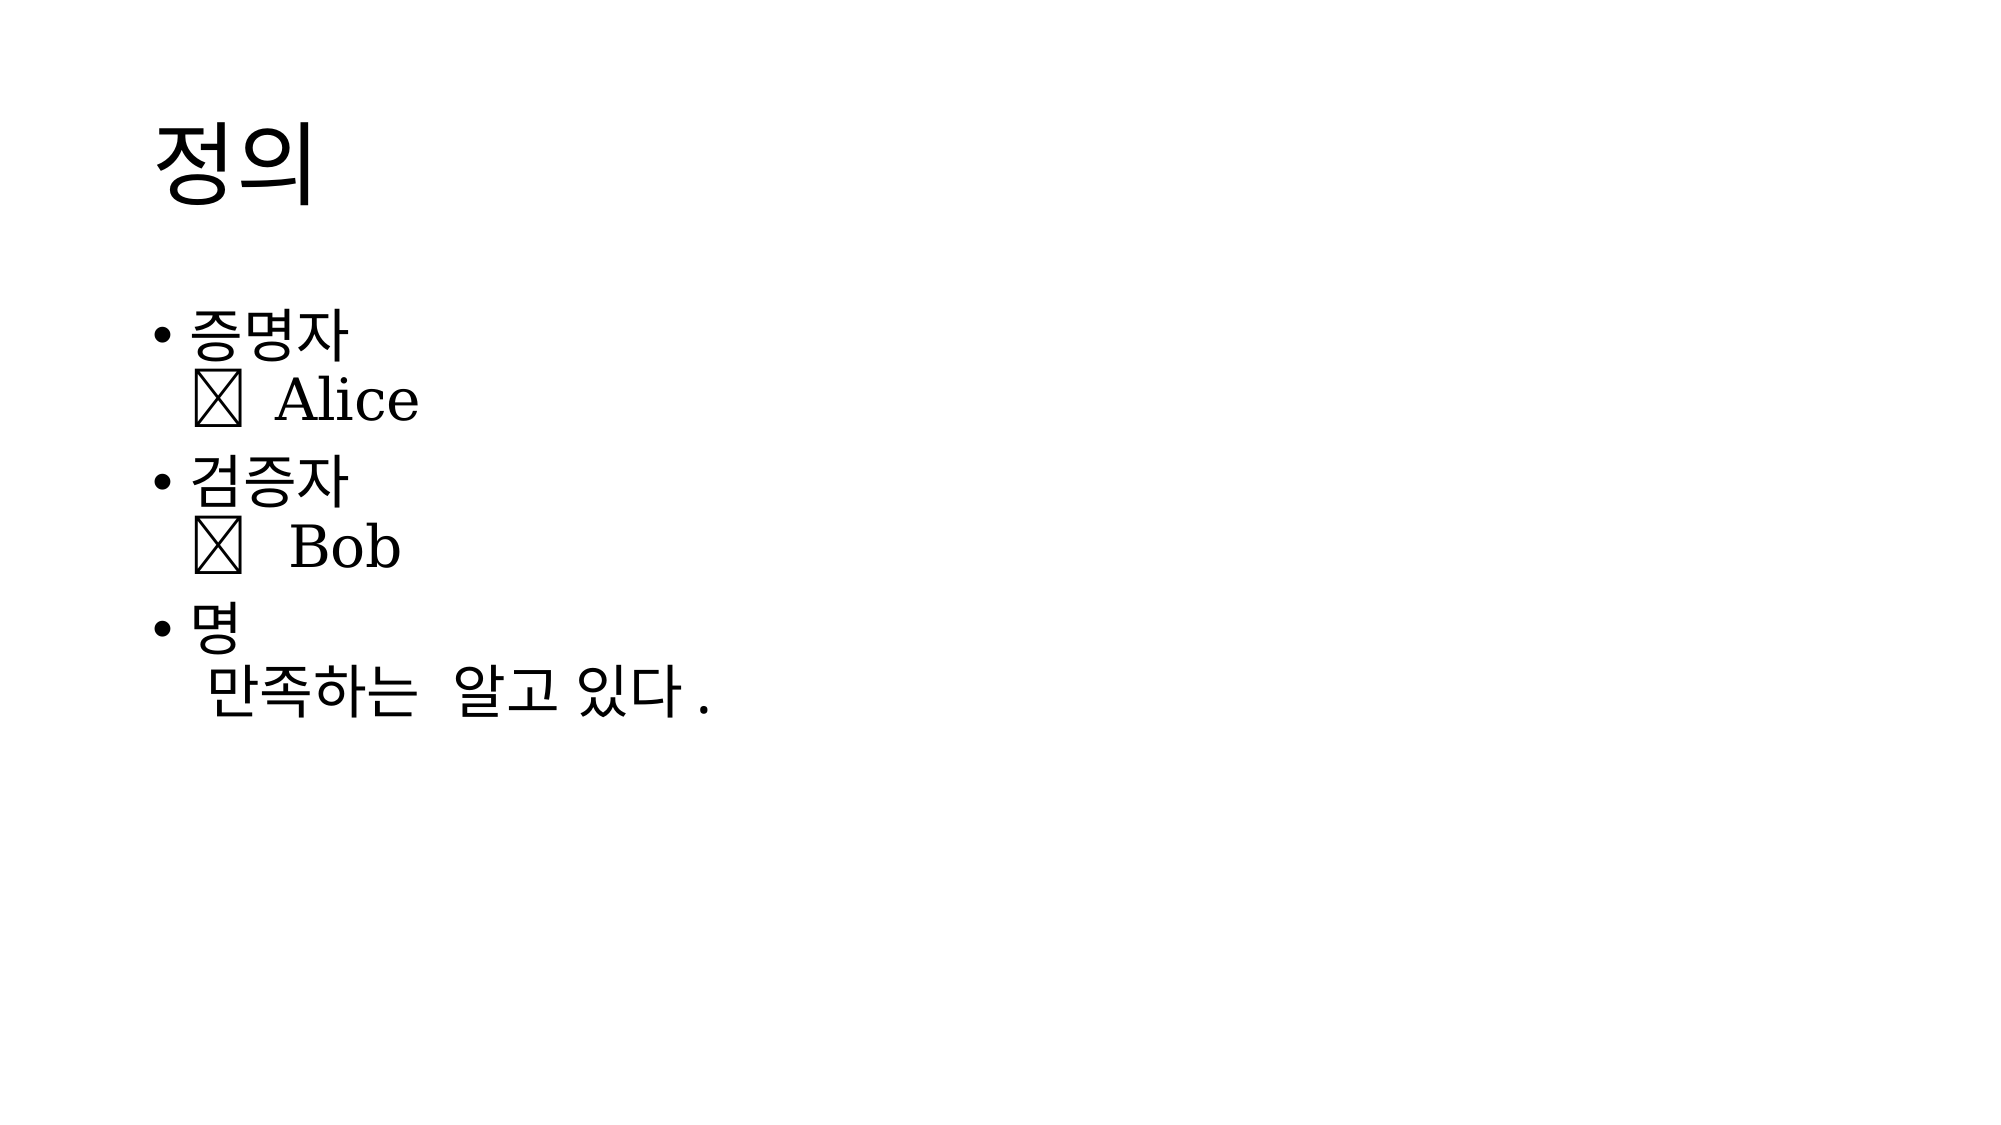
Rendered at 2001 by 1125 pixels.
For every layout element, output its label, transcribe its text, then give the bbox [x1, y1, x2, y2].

title 정의 [137, 59, 1863, 278]
